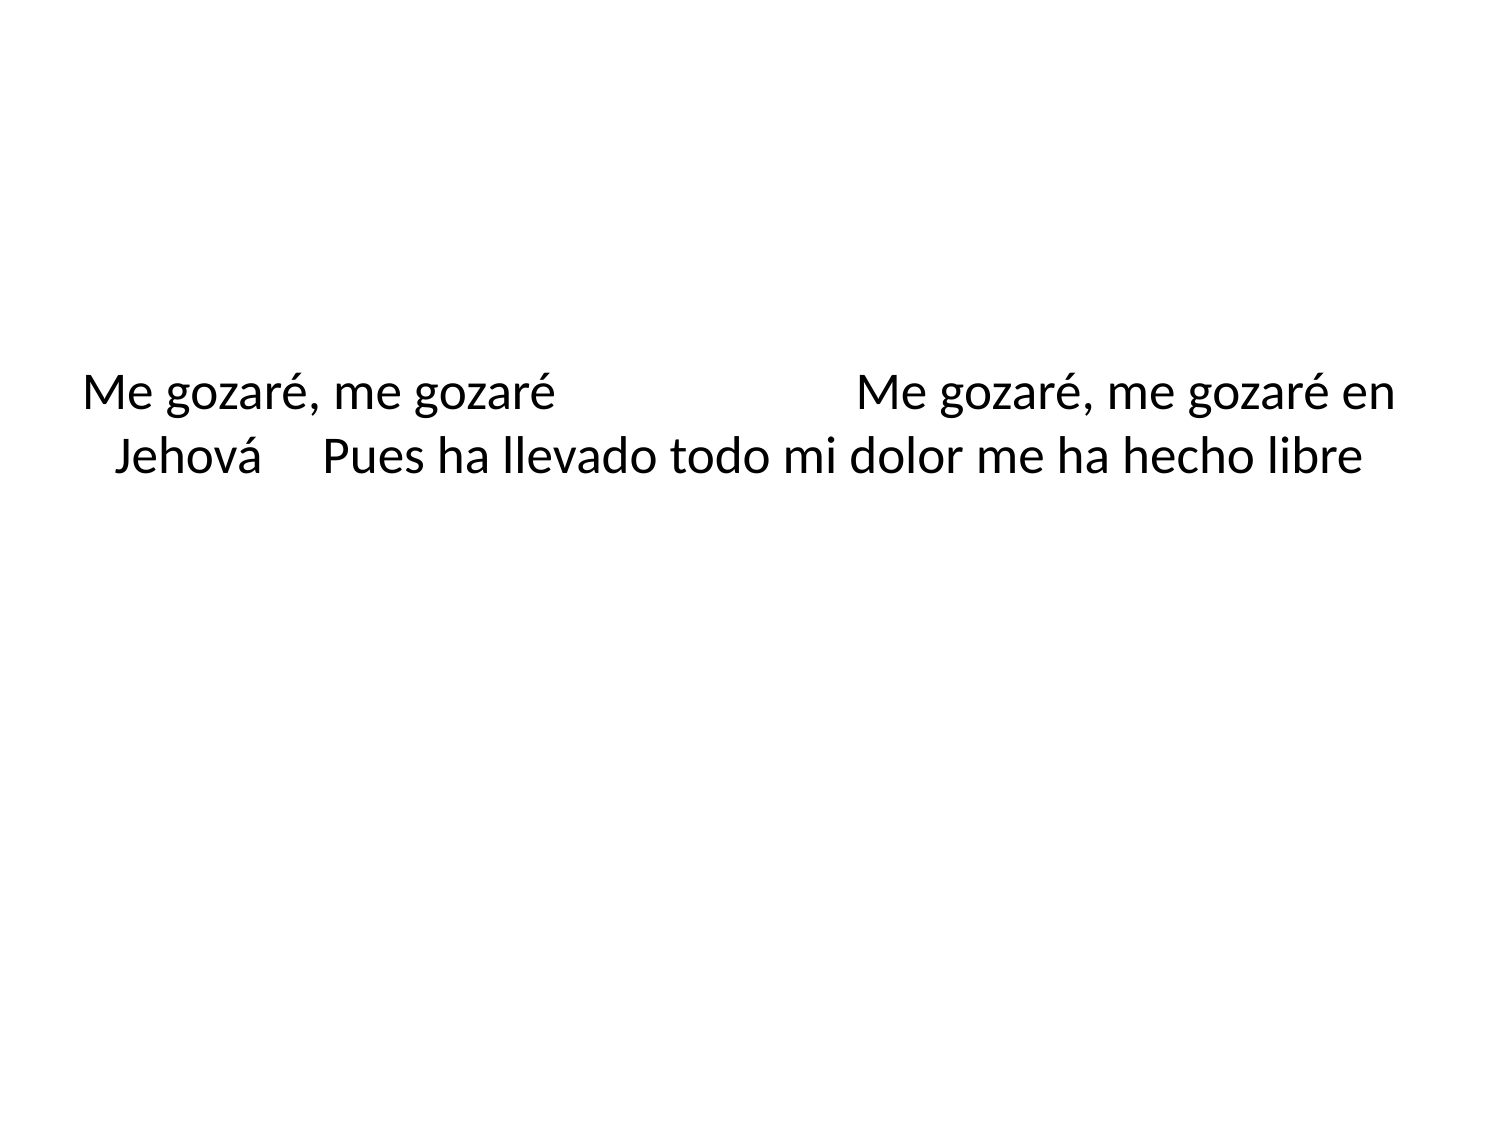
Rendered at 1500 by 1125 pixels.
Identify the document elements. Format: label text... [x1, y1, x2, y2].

title Me gozaré, me gozaré Me gozaré, me gozaré en Jehová Pues ha llevado todo mi dolor me ha hecho libre [64, 326, 1415, 514]
